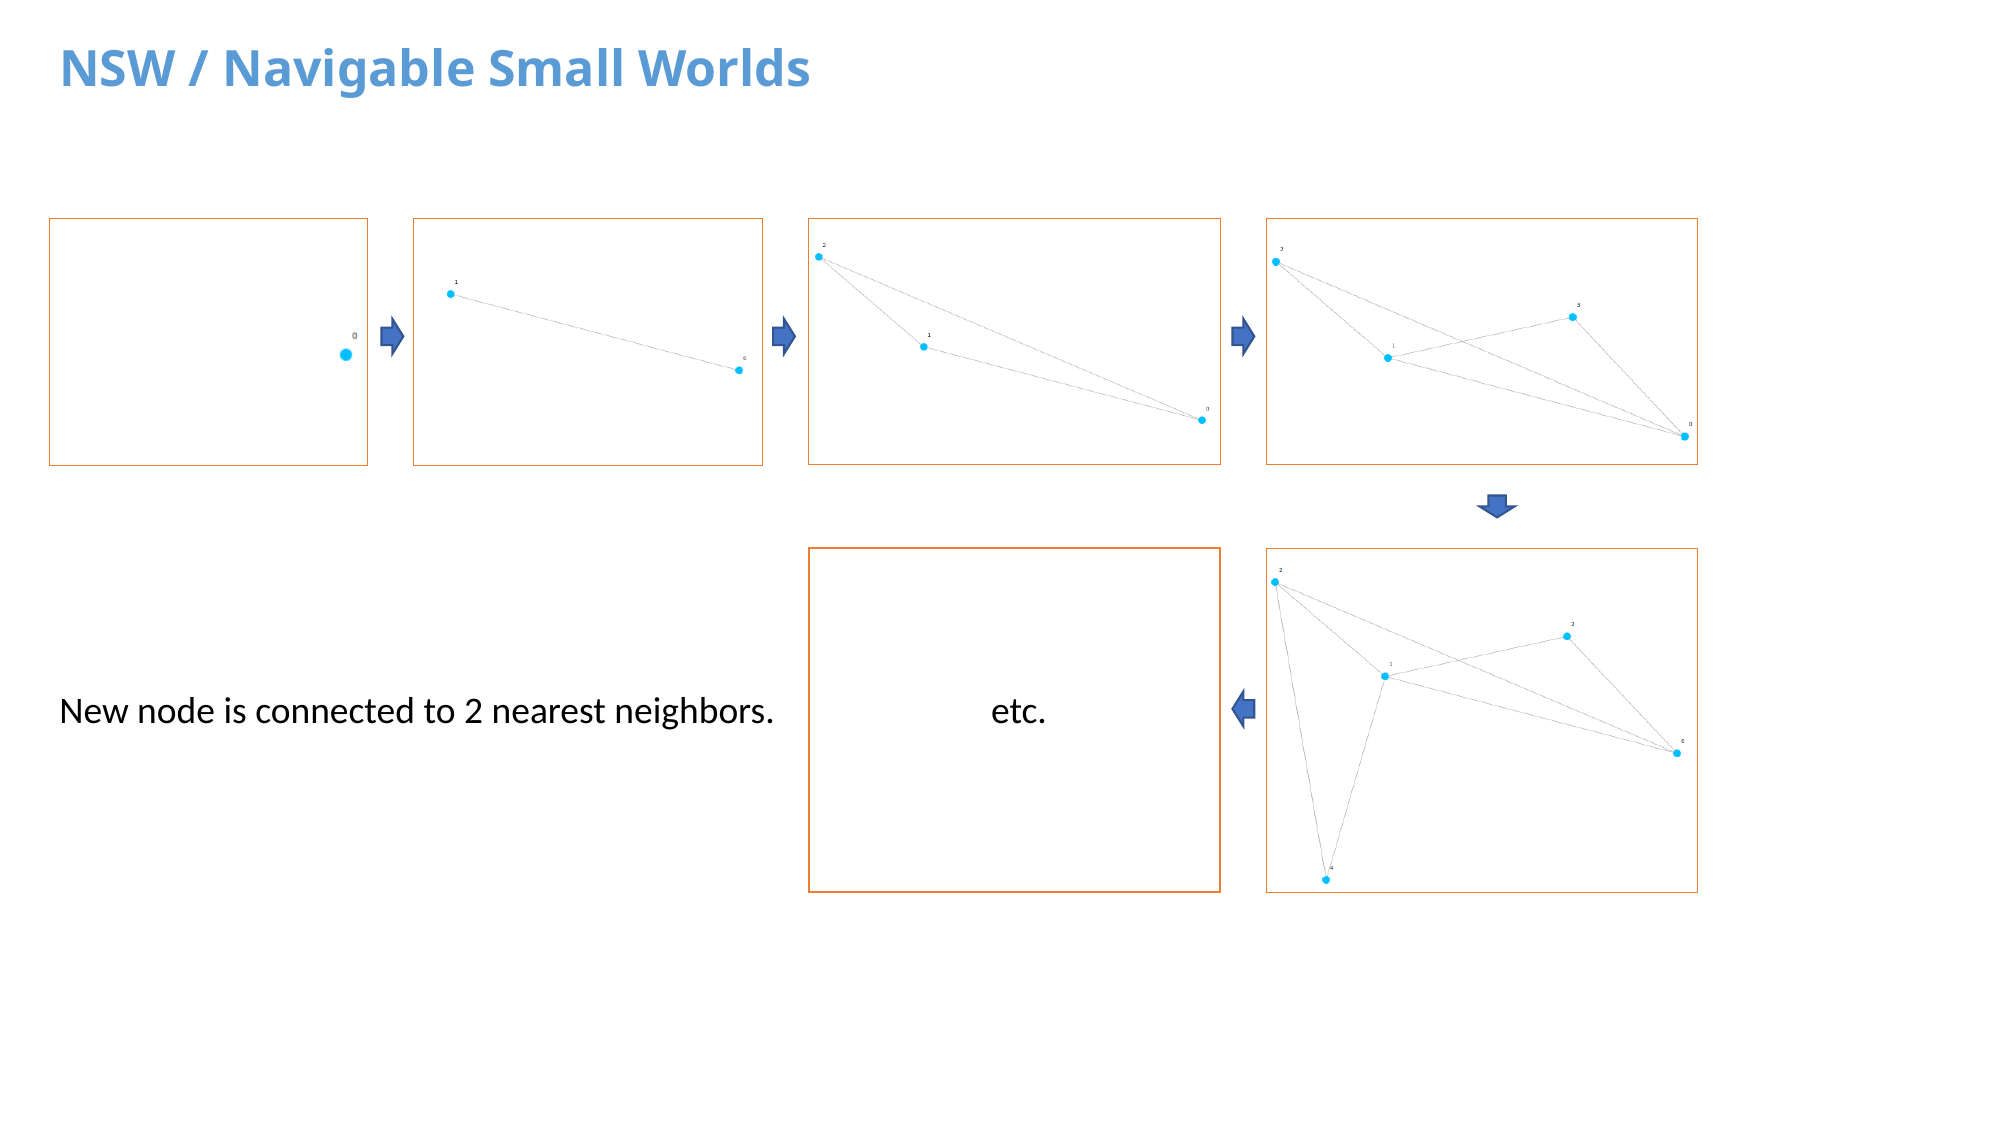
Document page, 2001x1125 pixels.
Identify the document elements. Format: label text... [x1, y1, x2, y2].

picture [413, 218, 763, 466]
picture [49, 218, 368, 466]
text_box NSW / Navigable Small Worlds [44, 29, 1000, 164]
text_box [1231, 687, 1256, 730]
picture [1266, 548, 1698, 893]
text_box [1231, 315, 1256, 358]
text_box etc. [976, 678, 1062, 739]
picture [1266, 218, 1698, 465]
text_box [772, 315, 797, 358]
text_box [380, 315, 405, 358]
text_box [808, 547, 1221, 893]
text_box [1476, 494, 1519, 519]
picture [808, 218, 1221, 465]
text_box New node is connected to 2 nearest neighbors. [44, 678, 791, 739]
